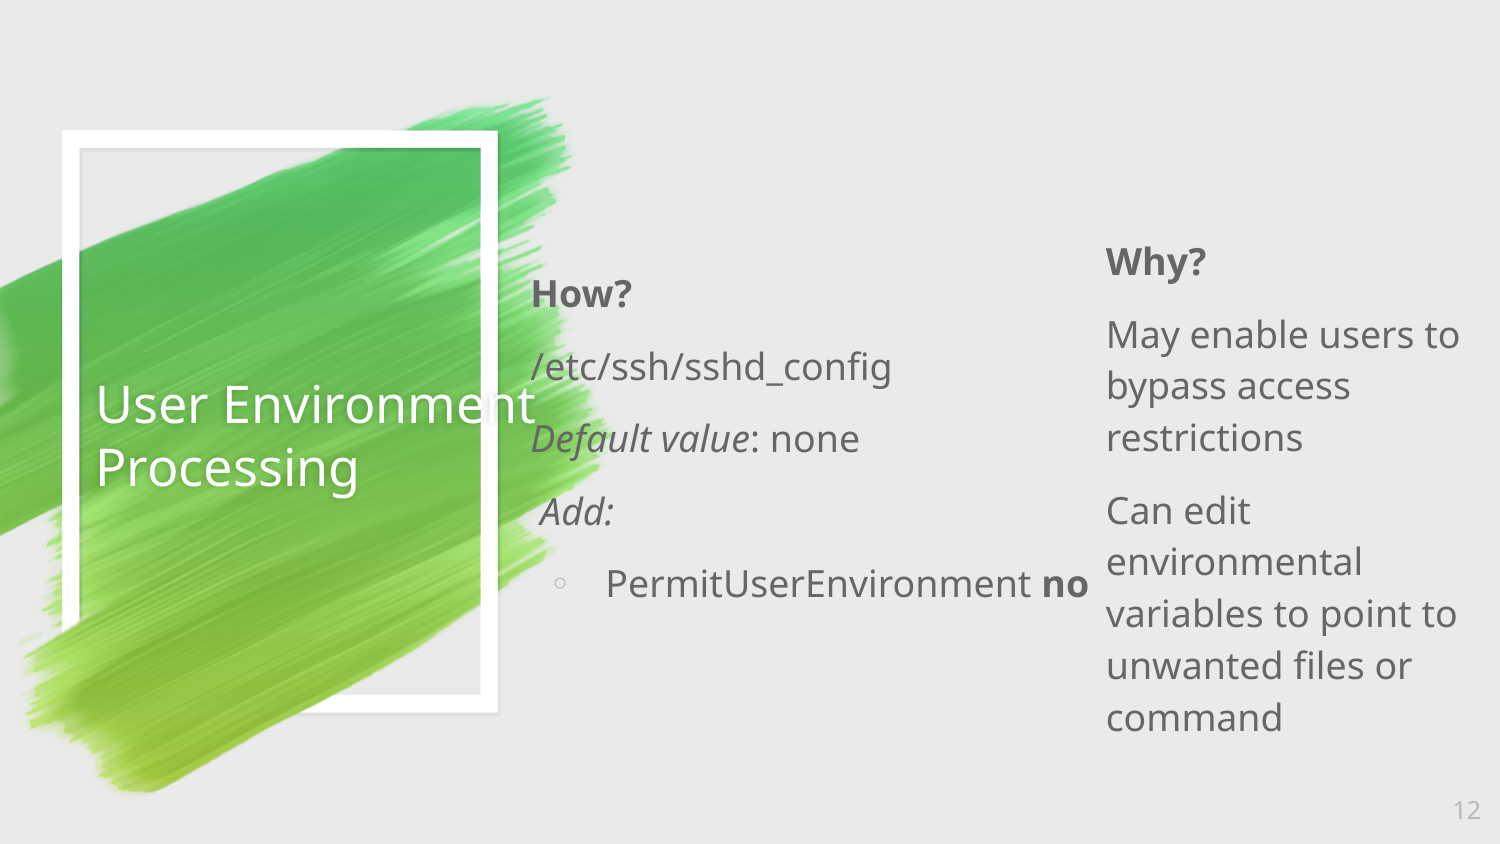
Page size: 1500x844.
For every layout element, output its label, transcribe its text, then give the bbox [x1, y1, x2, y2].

list Why? May enable users to bypass access restrictions Can edit environmental variables to point to unwanted files or command [1105, 194, 1479, 776]
list How? /etc/ssh/sshd_config Default value: none Add: PermitUserEnvironment no [530, 143, 1098, 725]
picture [0, 0, 1500, 844]
slide_number ‹#› [1391, 779, 1482, 844]
title User Environment Processing [95, 161, 559, 708]
